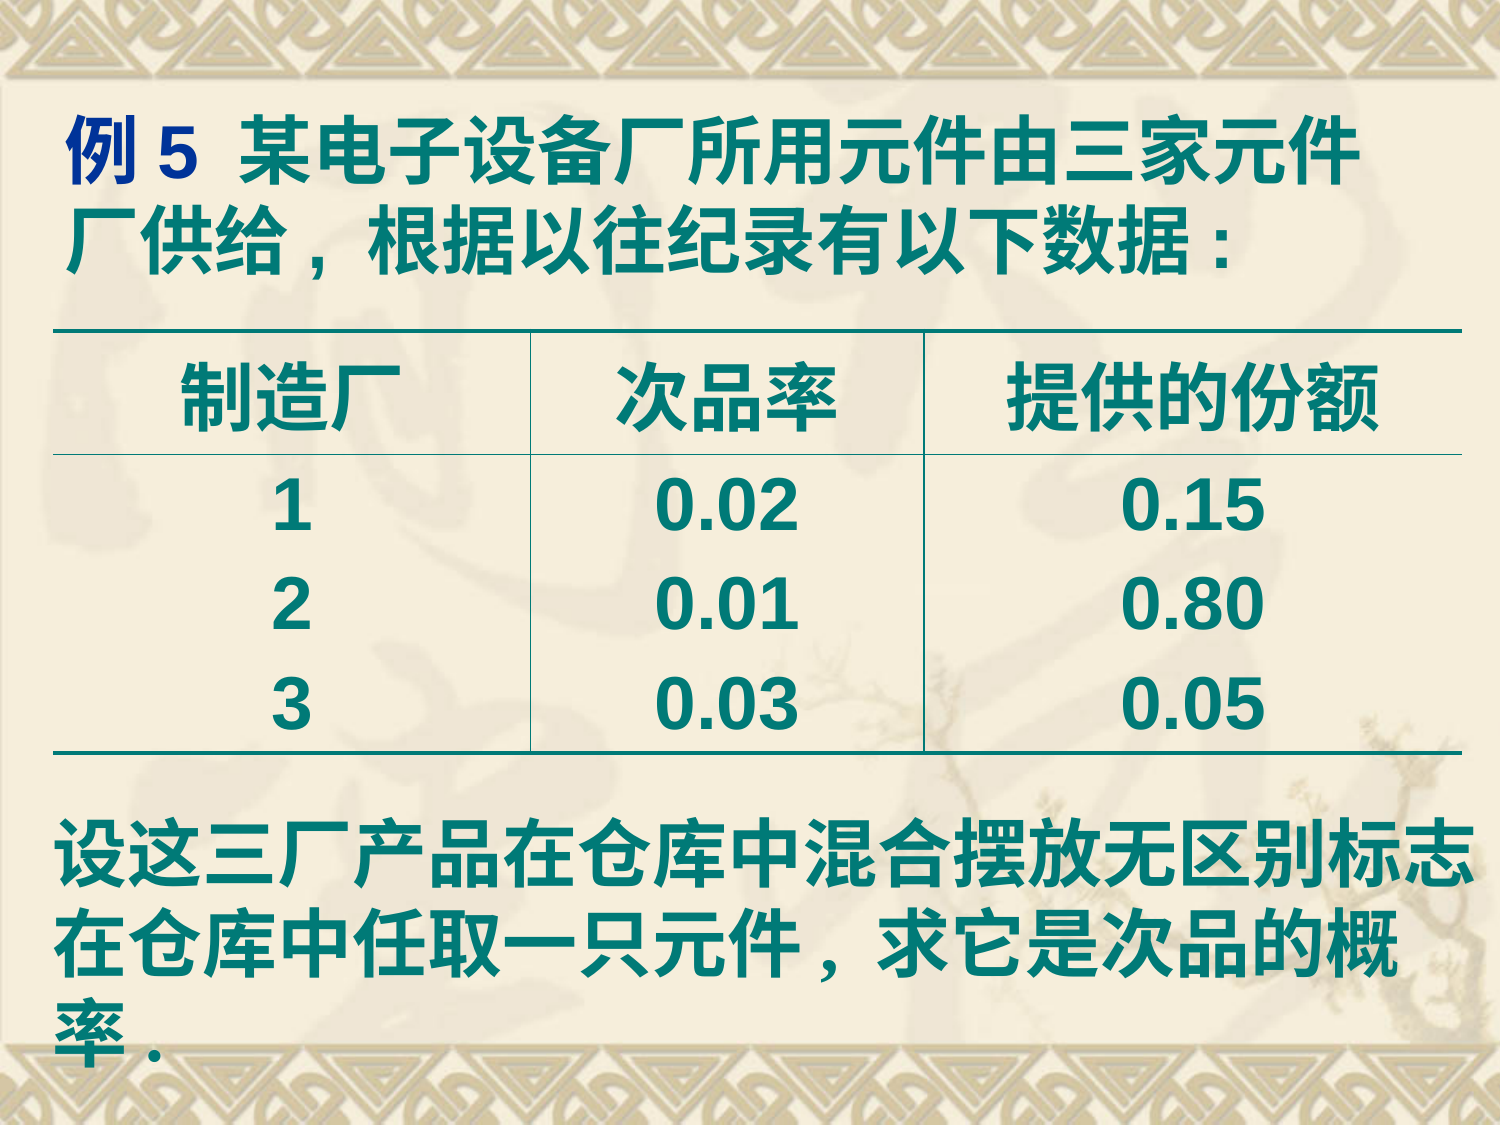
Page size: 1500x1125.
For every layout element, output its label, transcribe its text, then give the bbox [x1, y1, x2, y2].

table_header 制造厂 [53, 333, 530, 454]
text_box 设这三厂产品在仓库中混合摆放无区别标志在仓库中任取一只元件, 求它是次品的概率. [37, 798, 1500, 1125]
table_cell 0.15 [925, 455, 1462, 554]
table_header 提供的份额 [925, 333, 1462, 454]
table_cell 1 [53, 455, 530, 554]
title 例5 某电子设备厂所用元件由三家元件厂供给, 根据以往纪录有以下数据: [49, 99, 1451, 288]
table_cell 2 [53, 554, 530, 653]
picture [0, 0, 1500, 1125]
table_cell 0.03 [531, 653, 923, 751]
table_header 次品率 [531, 333, 923, 454]
table_cell 0.01 [531, 554, 923, 653]
table_cell 0.80 [925, 554, 1462, 653]
table_cell 0.05 [925, 653, 1462, 751]
table_cell 3 [53, 653, 530, 751]
table_cell 0.02 [531, 455, 923, 554]
